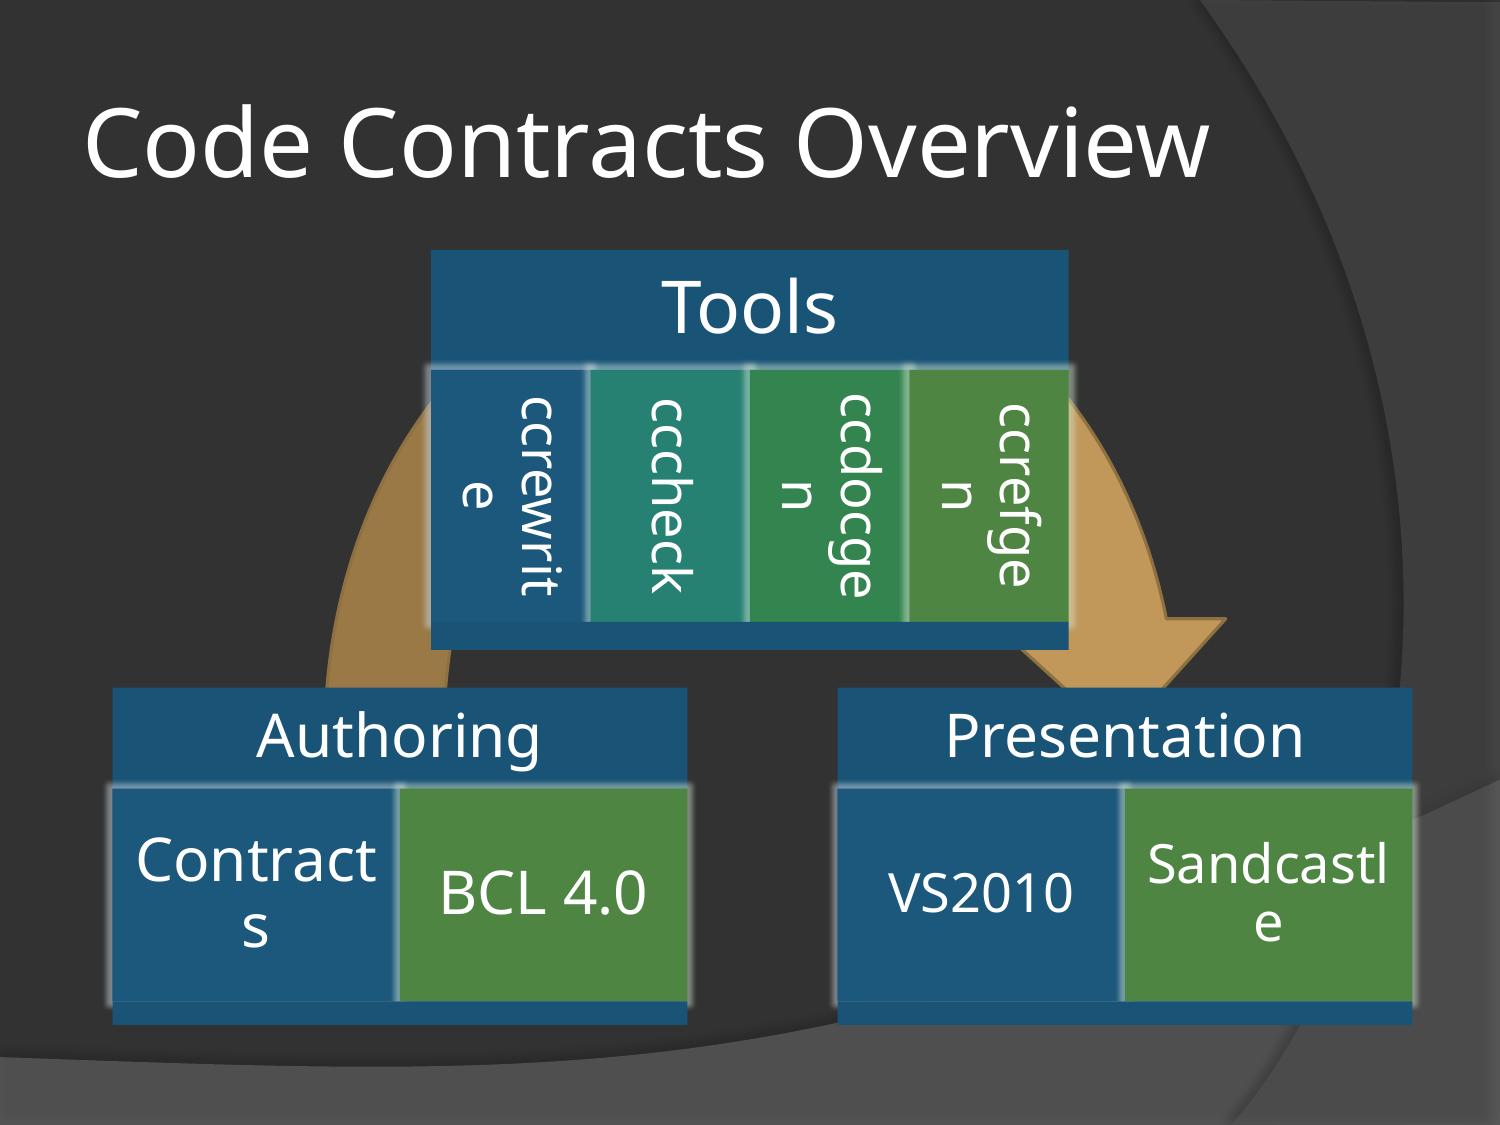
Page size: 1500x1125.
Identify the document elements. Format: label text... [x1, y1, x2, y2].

text_box [1033, 410, 1228, 678]
title Code Contracts Overview [75, 45, 1301, 233]
text_box [444, 662, 450, 678]
text_box [326, 414, 421, 678]
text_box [112, 687, 688, 1026]
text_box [430, 249, 1069, 651]
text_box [837, 687, 1413, 1026]
